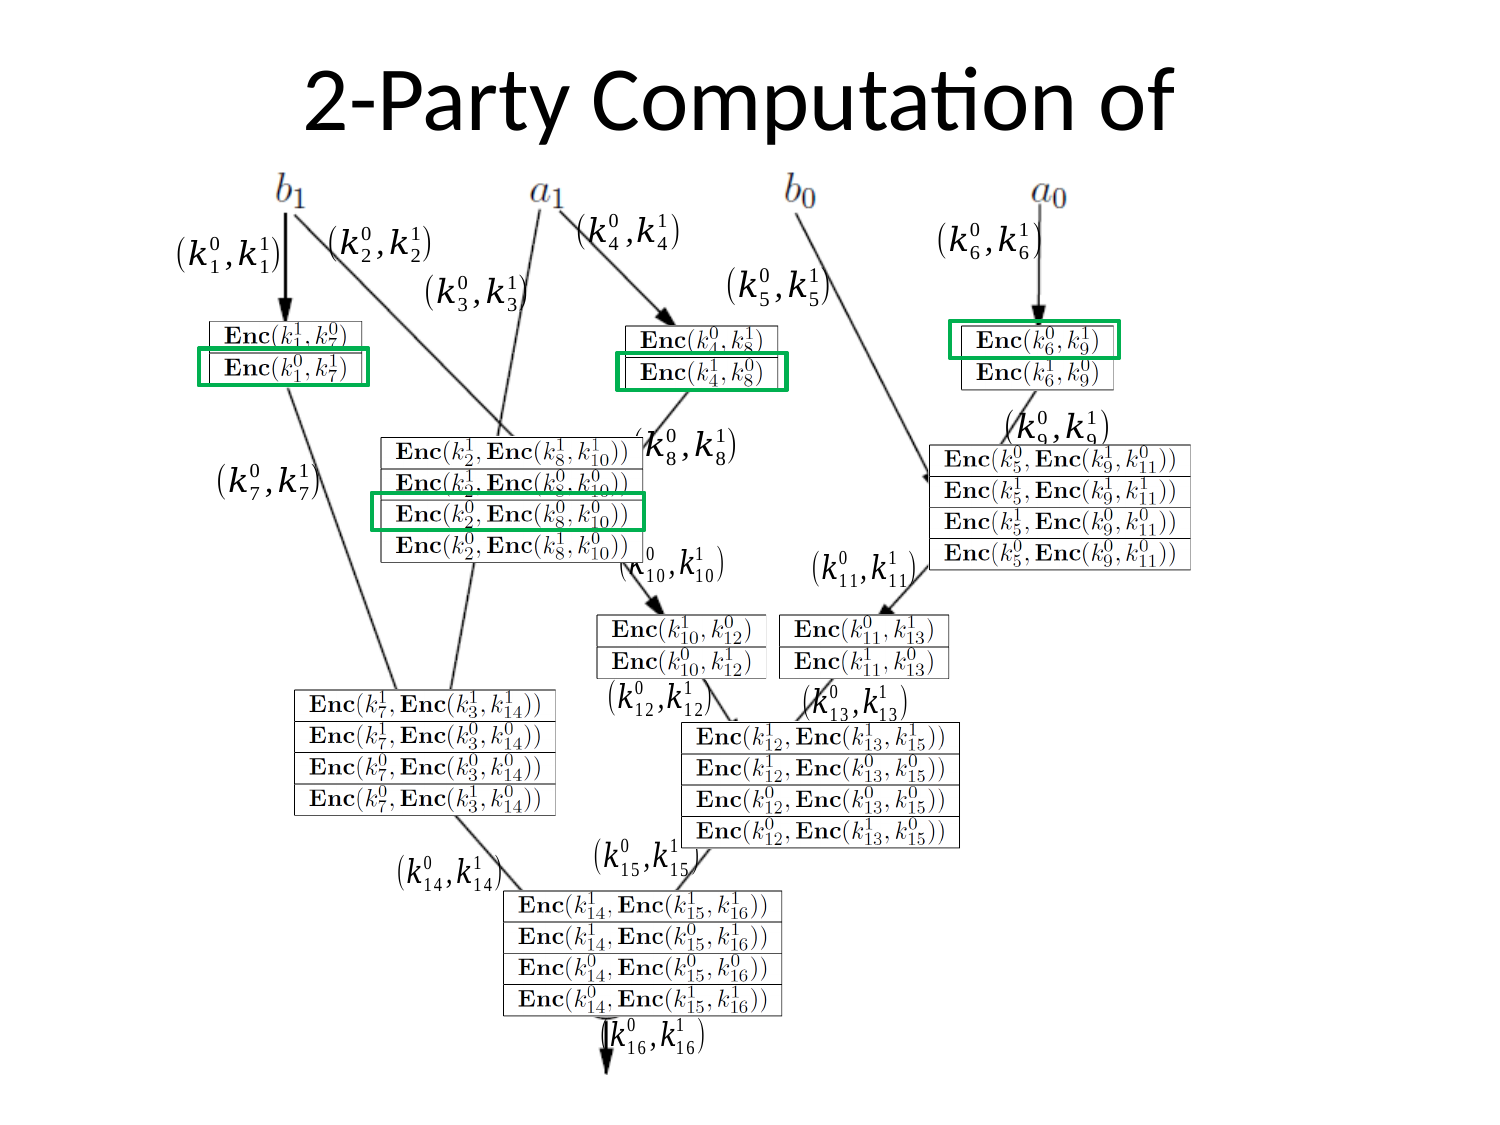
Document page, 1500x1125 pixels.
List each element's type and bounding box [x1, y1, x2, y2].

text_box [197, 346, 203, 387]
text_box [1074, 319, 1121, 360]
picture [208, 162, 1191, 1076]
